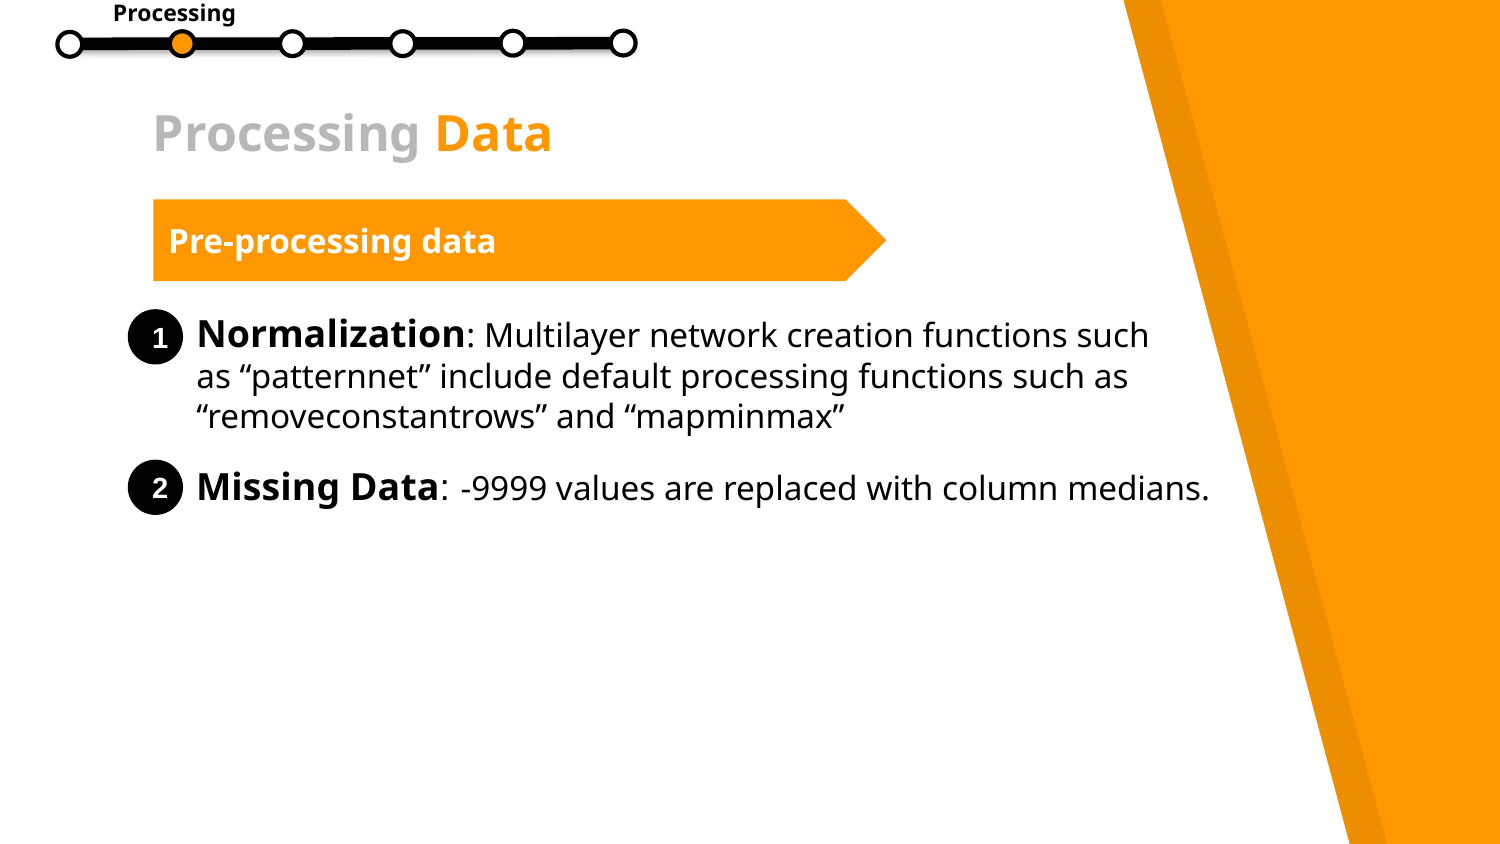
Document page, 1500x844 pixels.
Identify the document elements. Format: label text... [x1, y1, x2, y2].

text_box Normalization: Multilayer network creation functions such as “patternnet” include default processing functions such as “removeconstantrows” and “mapminmax” [153, 262, 1187, 451]
text_box [611, 49, 637, 58]
text_box [170, 52, 195, 59]
text_box 2 [127, 459, 184, 515]
text_box [390, 52, 415, 59]
text_box [278, 29, 307, 41]
text_box [388, 29, 417, 41]
text_box Missing Data: -9999 values are replaced with column medians. [153, 455, 1229, 550]
text_box Pre-processing data [151, 197, 889, 284]
text_box [608, 28, 638, 45]
text_box Processing [98, 0, 267, 34]
text_box [168, 34, 197, 41]
text_box 1 [127, 309, 184, 365]
text_box [501, 52, 525, 58]
text_box [55, 29, 84, 59]
text_box [280, 52, 305, 59]
text_box Processing Data [137, 109, 926, 177]
text_box [498, 28, 528, 41]
